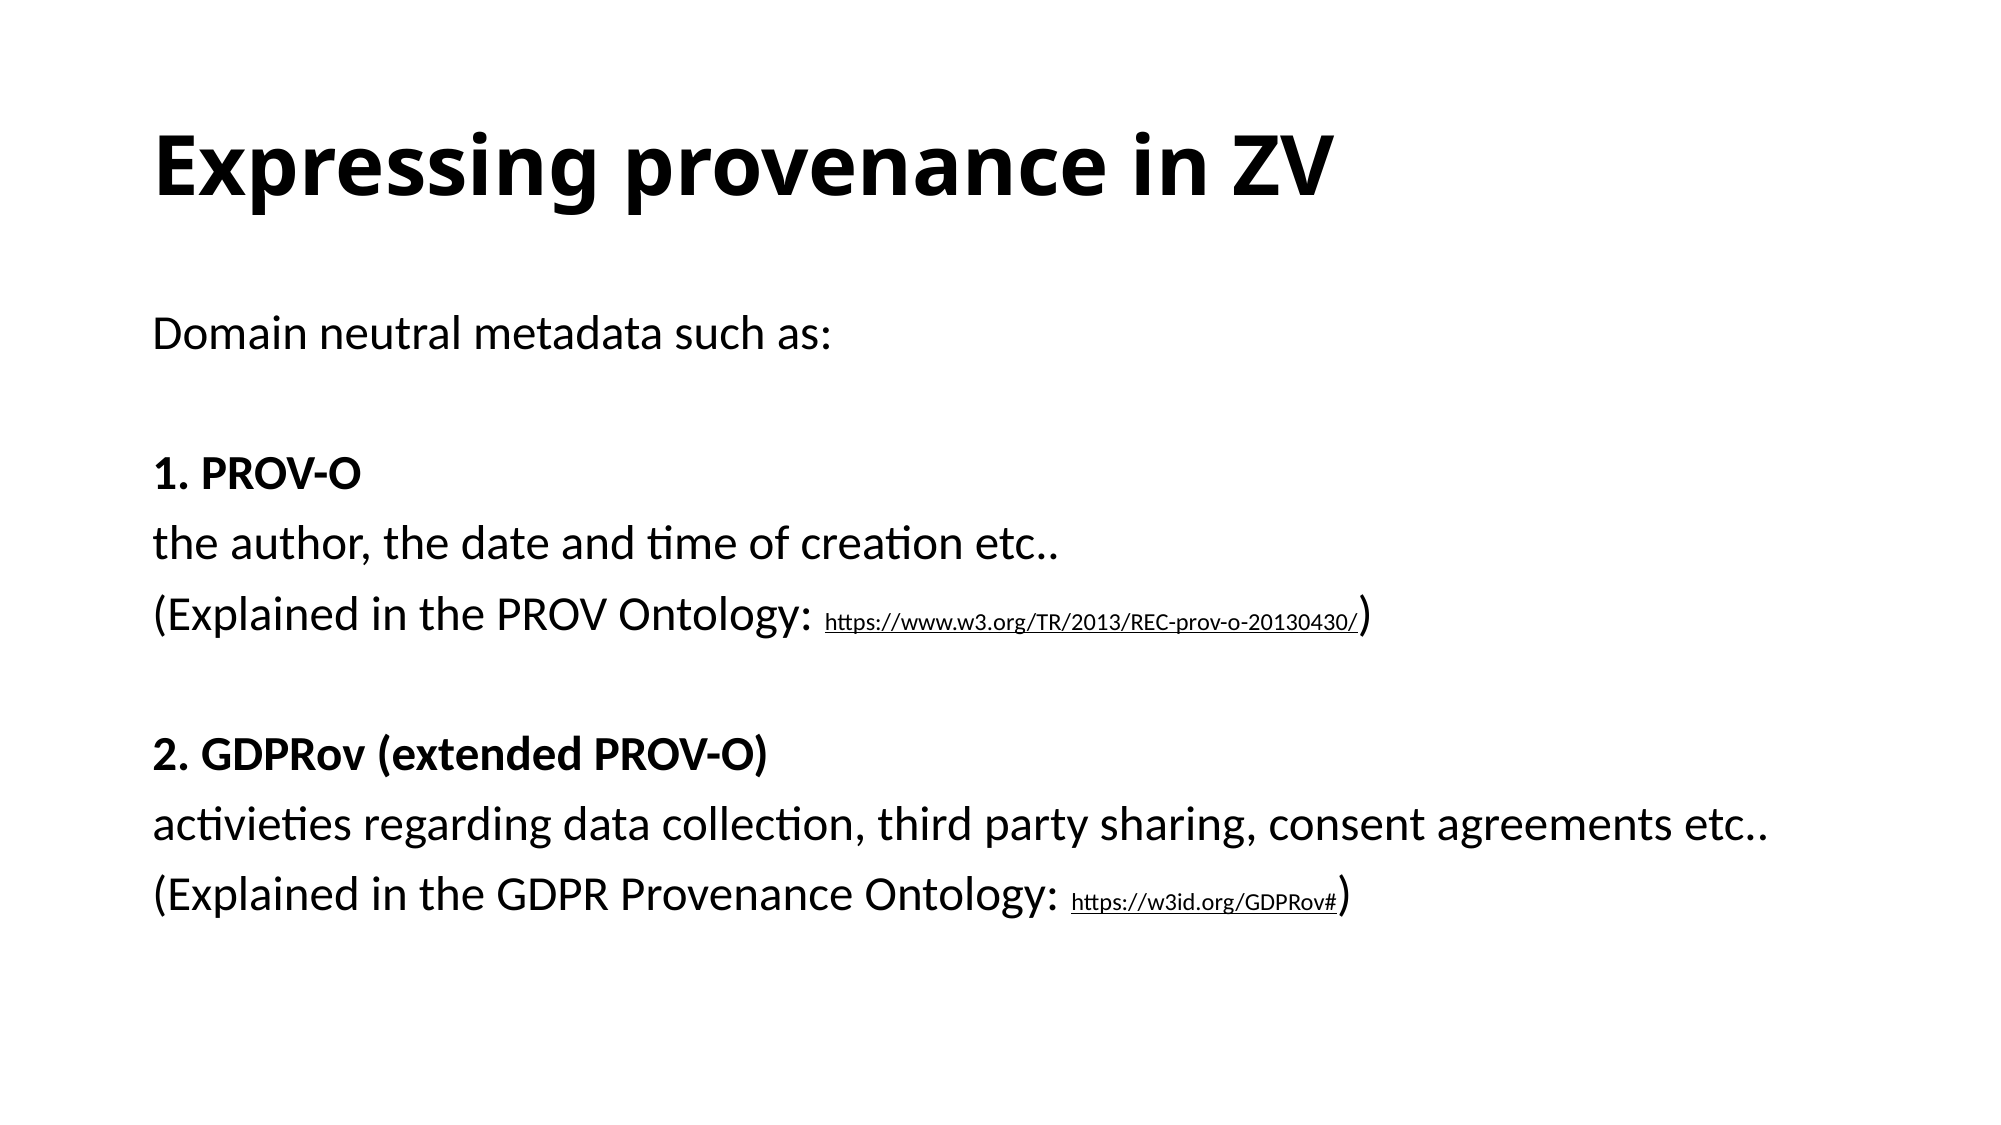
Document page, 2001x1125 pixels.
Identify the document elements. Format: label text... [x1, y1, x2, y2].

title Expressing provenance in ZV [137, 59, 1863, 278]
list Domain neutral metadata such as: 1. PROV-O the author, the date and time of creation etc.. (Explained in the PROV Ontology: https://www.w3.org/TR/2013/REC-prov-o-20130430/) 2. GDPRov (extended PROV-O) activieties regarding data collection, third party sharing, consent agreements etc.. (Explained in the GDPR Provenance Ontology: https://w3id.org/GDPRov#) [137, 299, 1863, 1014]
